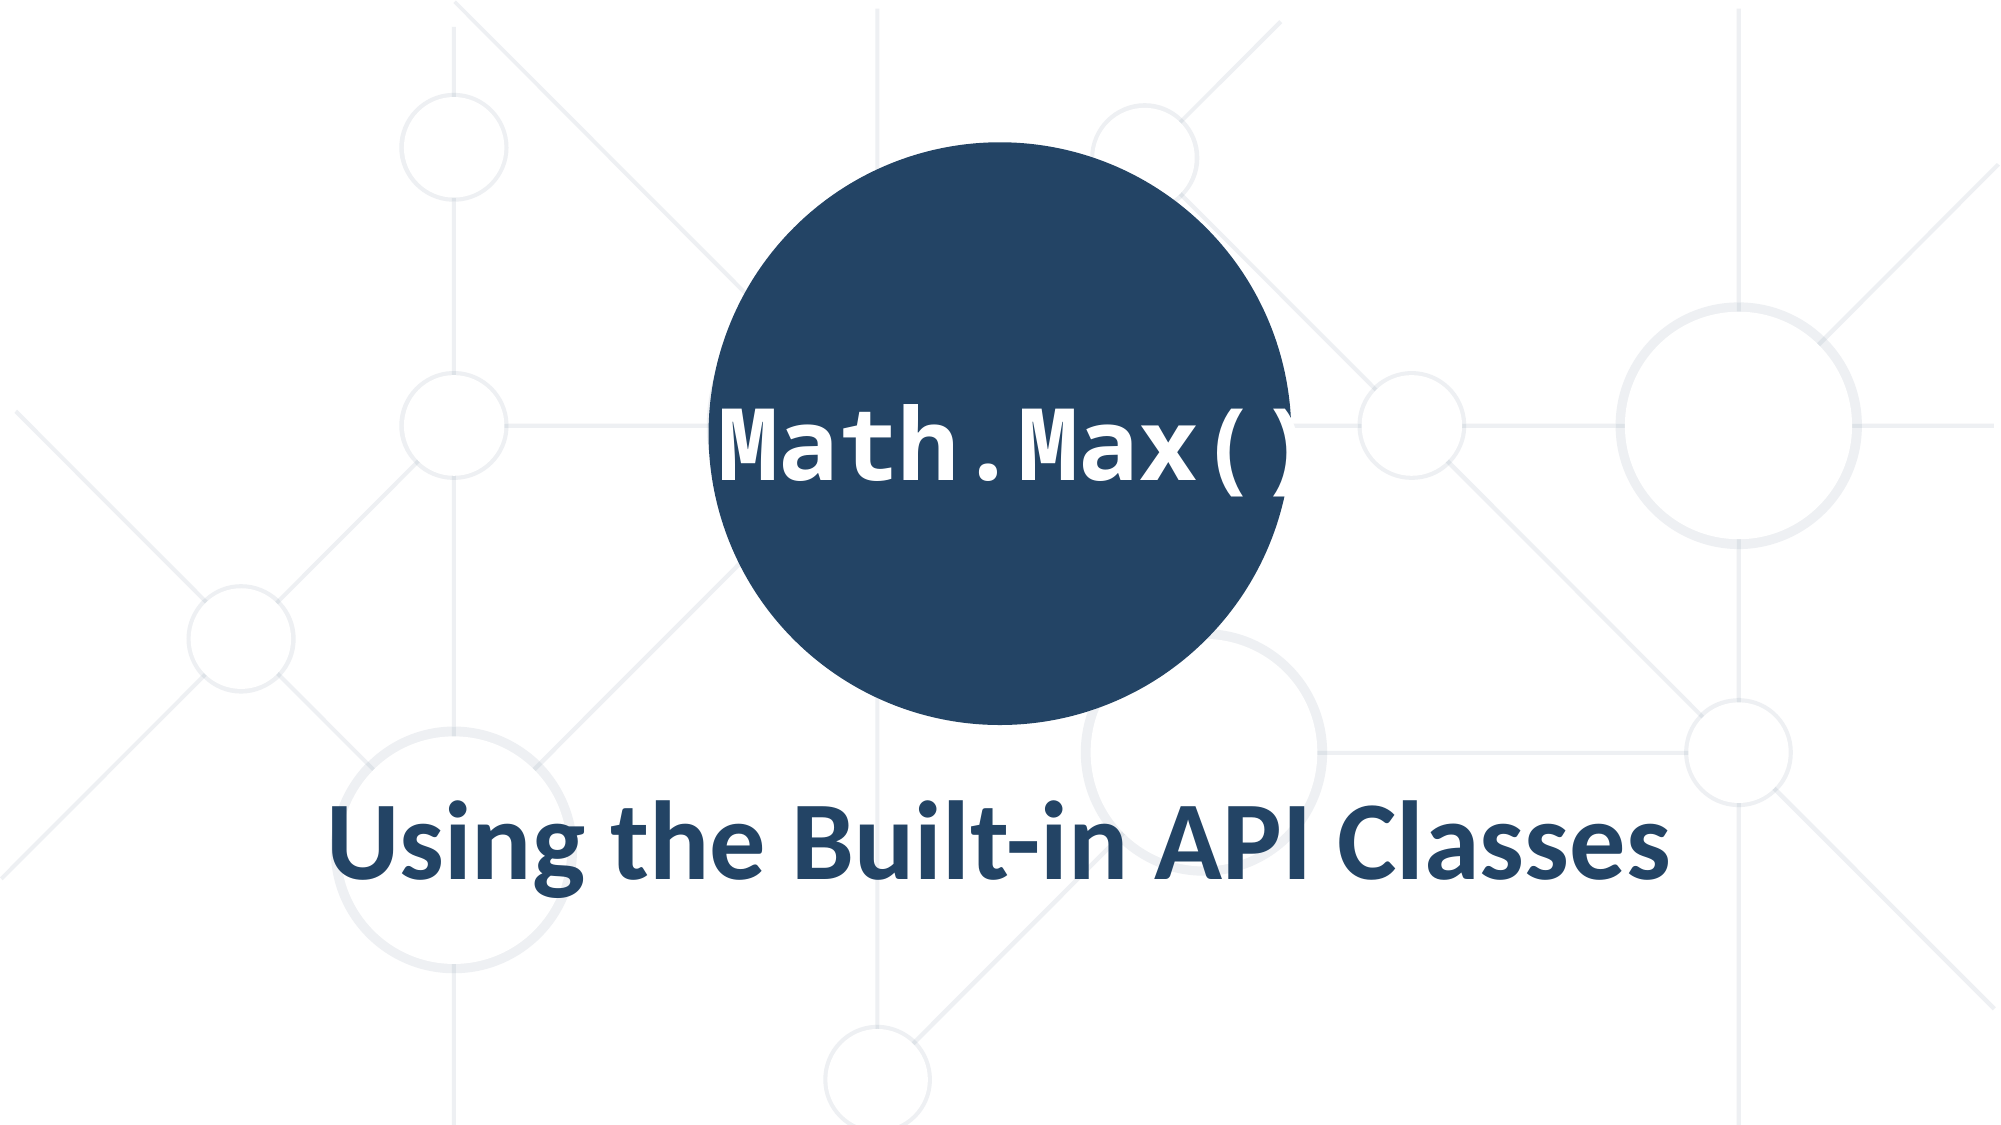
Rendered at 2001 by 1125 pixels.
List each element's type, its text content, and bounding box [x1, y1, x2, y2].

text_box Math.Max() [687, 350, 1350, 519]
title Using the Built-in API Classes [100, 771, 1900, 898]
